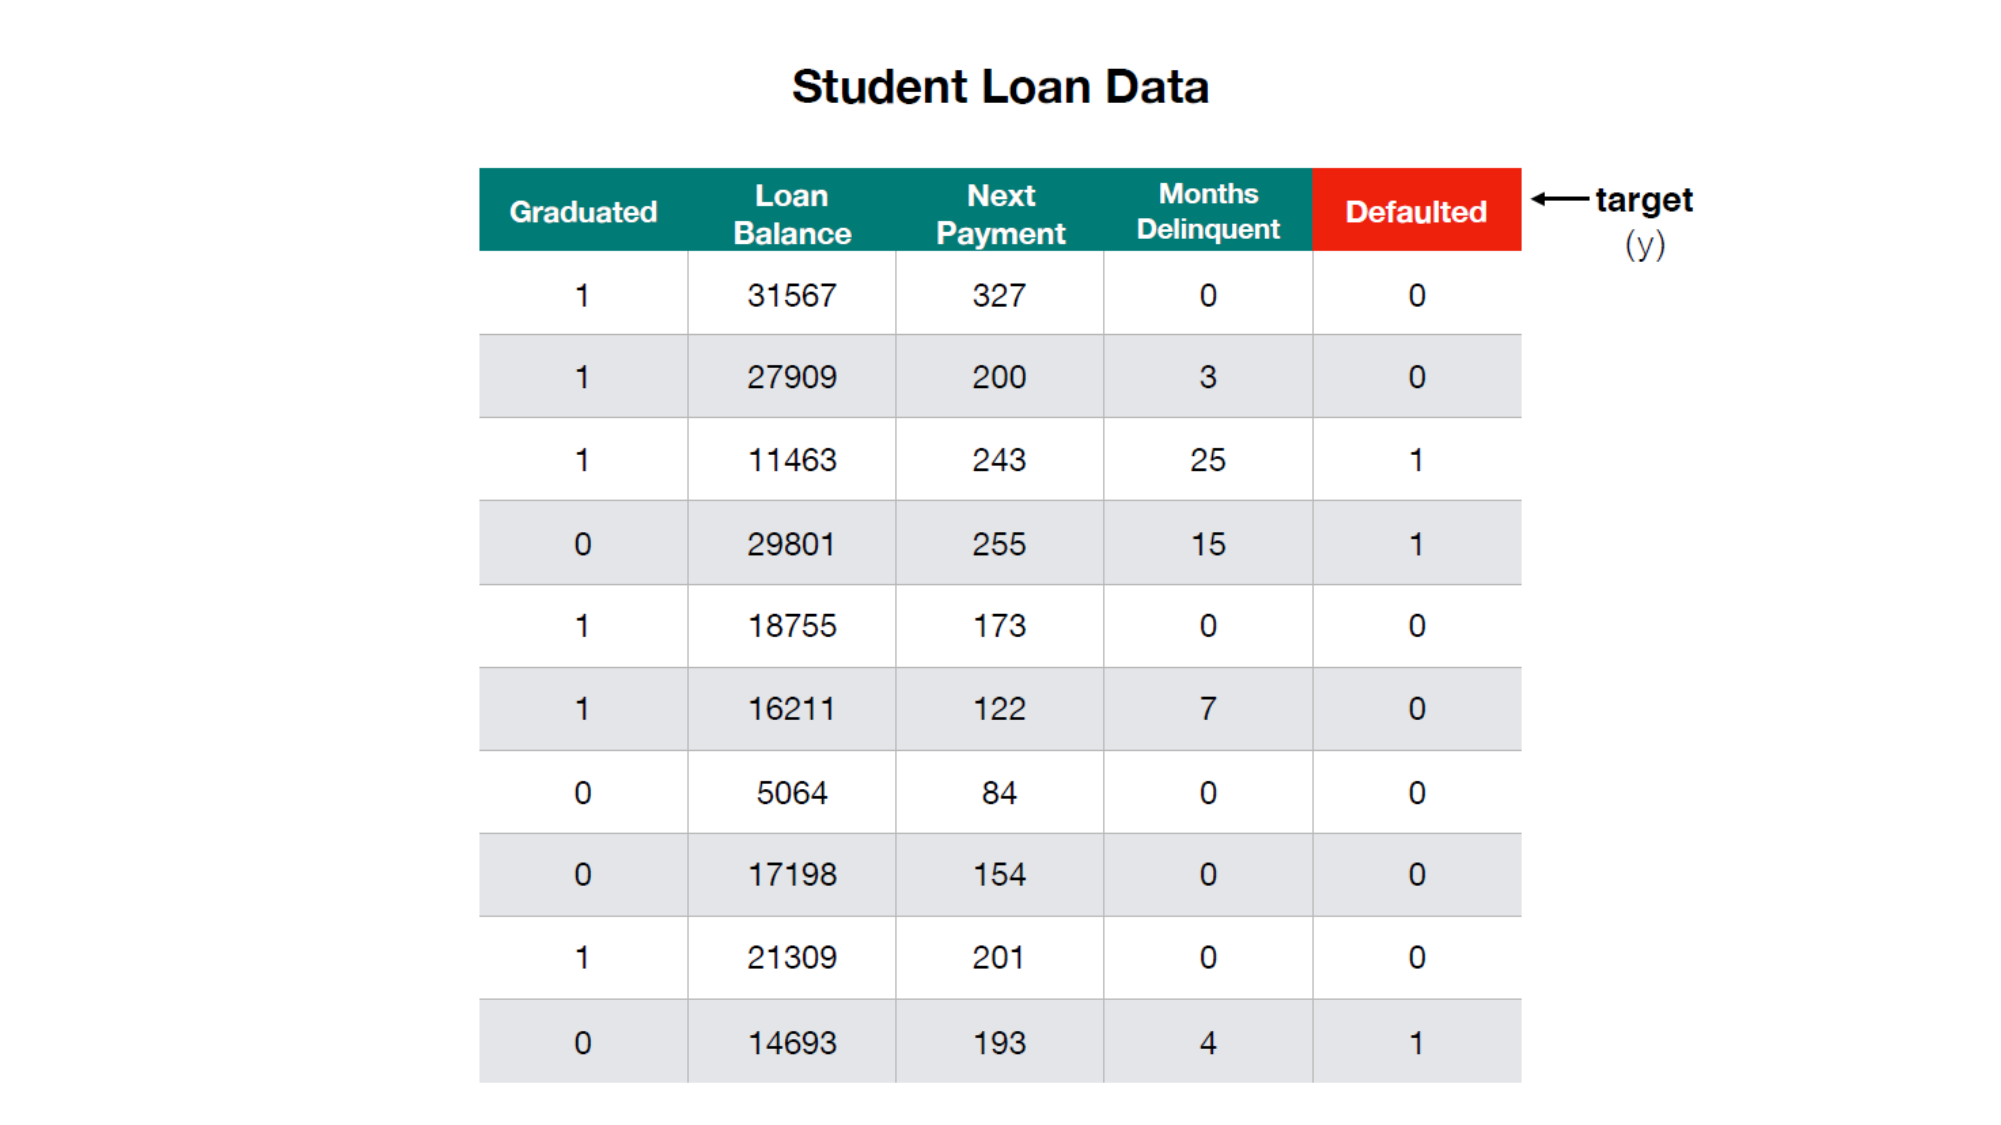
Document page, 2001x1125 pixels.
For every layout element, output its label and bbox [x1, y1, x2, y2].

picture [250, 1, 1746, 1121]
